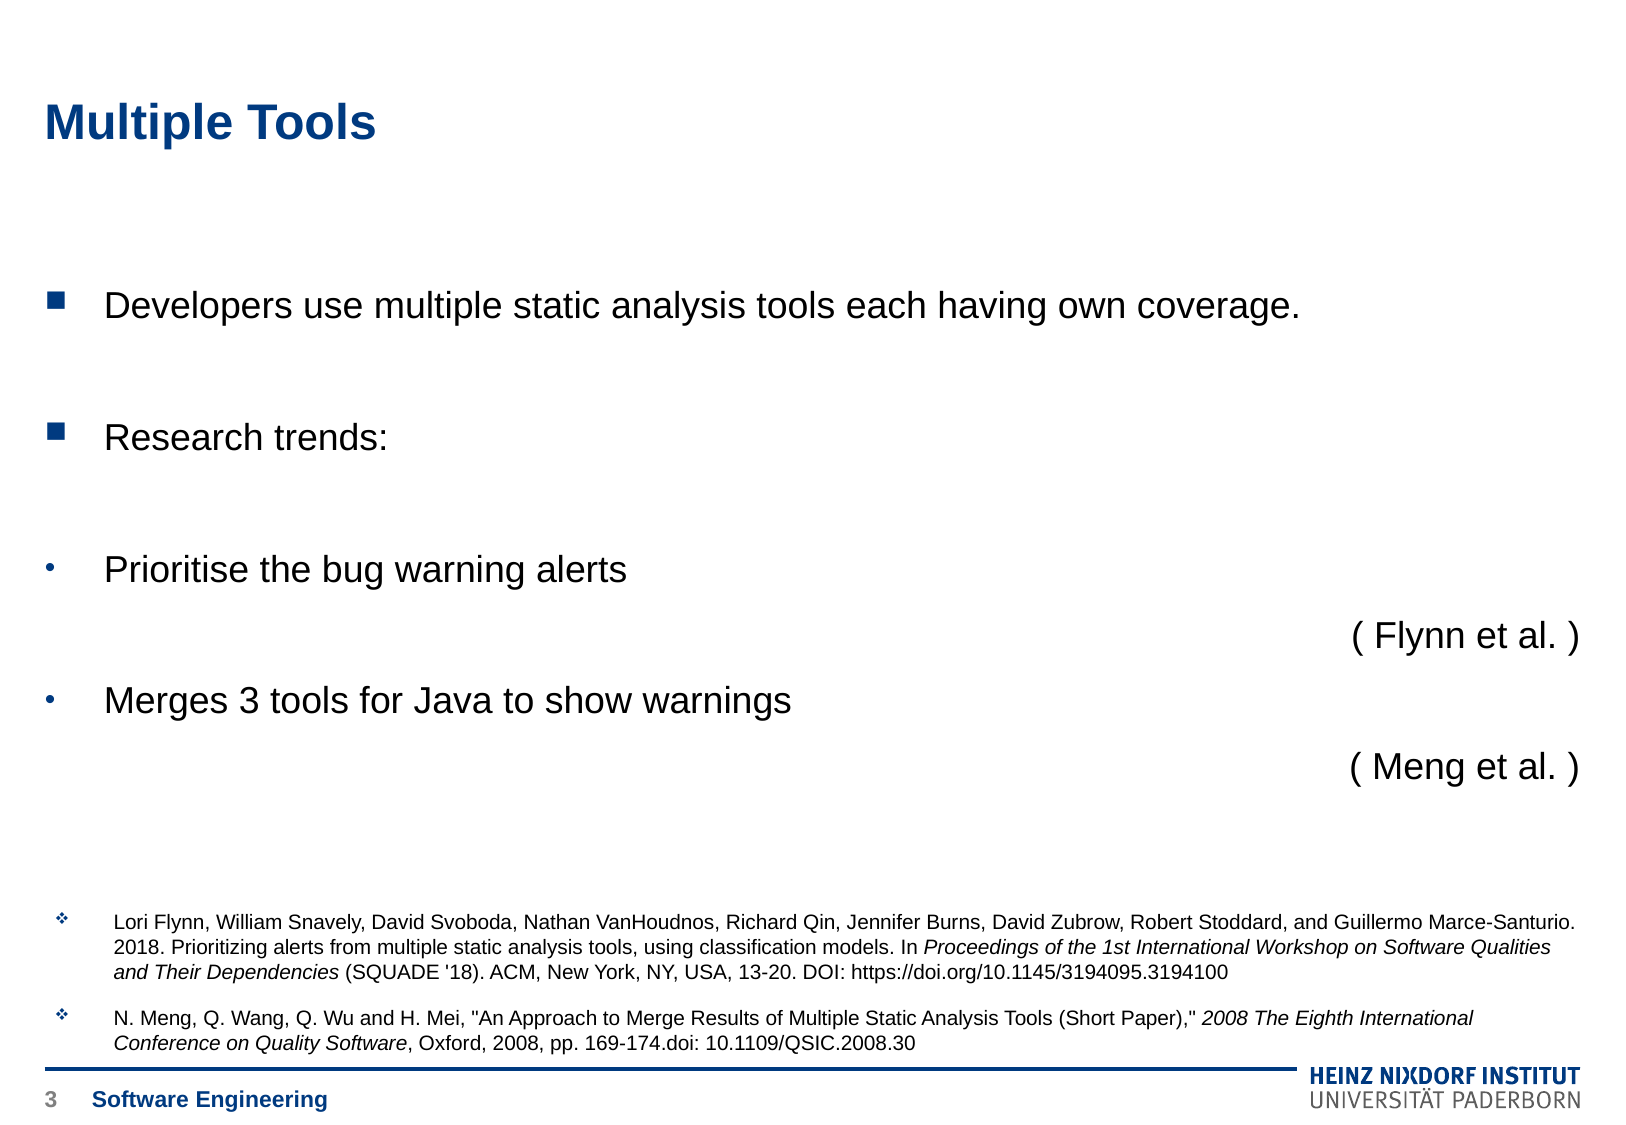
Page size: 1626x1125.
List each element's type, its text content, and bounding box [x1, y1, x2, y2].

list Developers use multiple static analysis tools each having own coverage. Research trends: Prioritise the bug warning alerts ( Flynn et al. ) Merges 3 tools for Java to show warnings ( Meng et al. ) [44, 208, 1581, 1047]
text_box Lori Flynn, William Snavely, David Svoboda, Nathan VanHoudnos, Richard Qin, Jennifer Burns, David Zubrow, Robert Stoddard, and Guillermo Marce-Santurio. 2018. Prioritizing alerts from multiple static analysis tools, using classification models. In Proceedings of the 1st International Workshop on Software Qualities and Their Dependencies (SQUADE '18). ACM, New York, NY, USA, 13-20. DOI: https://doi.org/10.1145/3194095.3194100 N. Meng, Q. Wang, Q. Wu and H. Mei, "An Approach to Merge Results of Multiple Static Analysis Tools (Short Paper)," 2008 The Eighth International Conference on Quality Software, Oxford, 2008, pp. 169-174.doi: 10.1109/QSIC.2008.30 [54, 900, 1582, 1062]
footer Software Engineering [91, 1079, 915, 1118]
title Multiple Tools [44, 30, 1581, 208]
slide_number 3 [44, 1079, 91, 1118]
